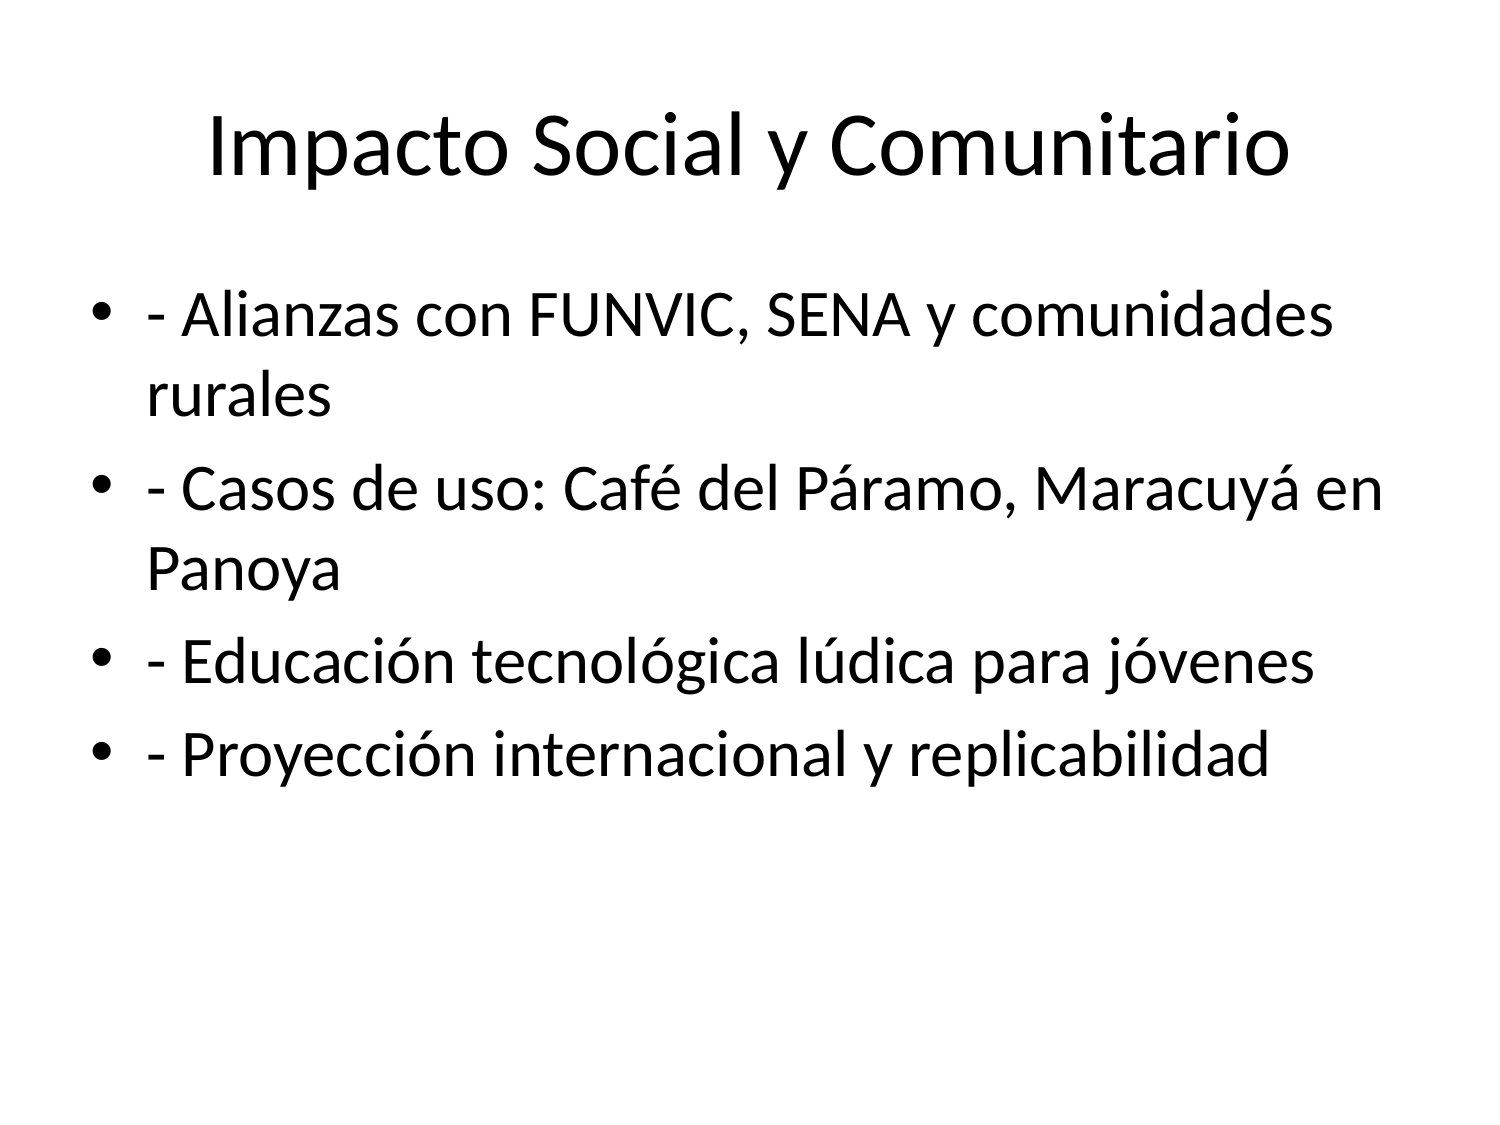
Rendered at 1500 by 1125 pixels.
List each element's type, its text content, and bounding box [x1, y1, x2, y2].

title Impacto Social y Comunitario [75, 45, 1425, 233]
list - Alianzas con FUNVIC, SENA y comunidades rurales - Casos de uso: Café del Páramo, Maracuyá en Panoya - Educación tecnológica lúdica para jóvenes - Proyección internacional y replicabilidad [75, 262, 1425, 1005]
